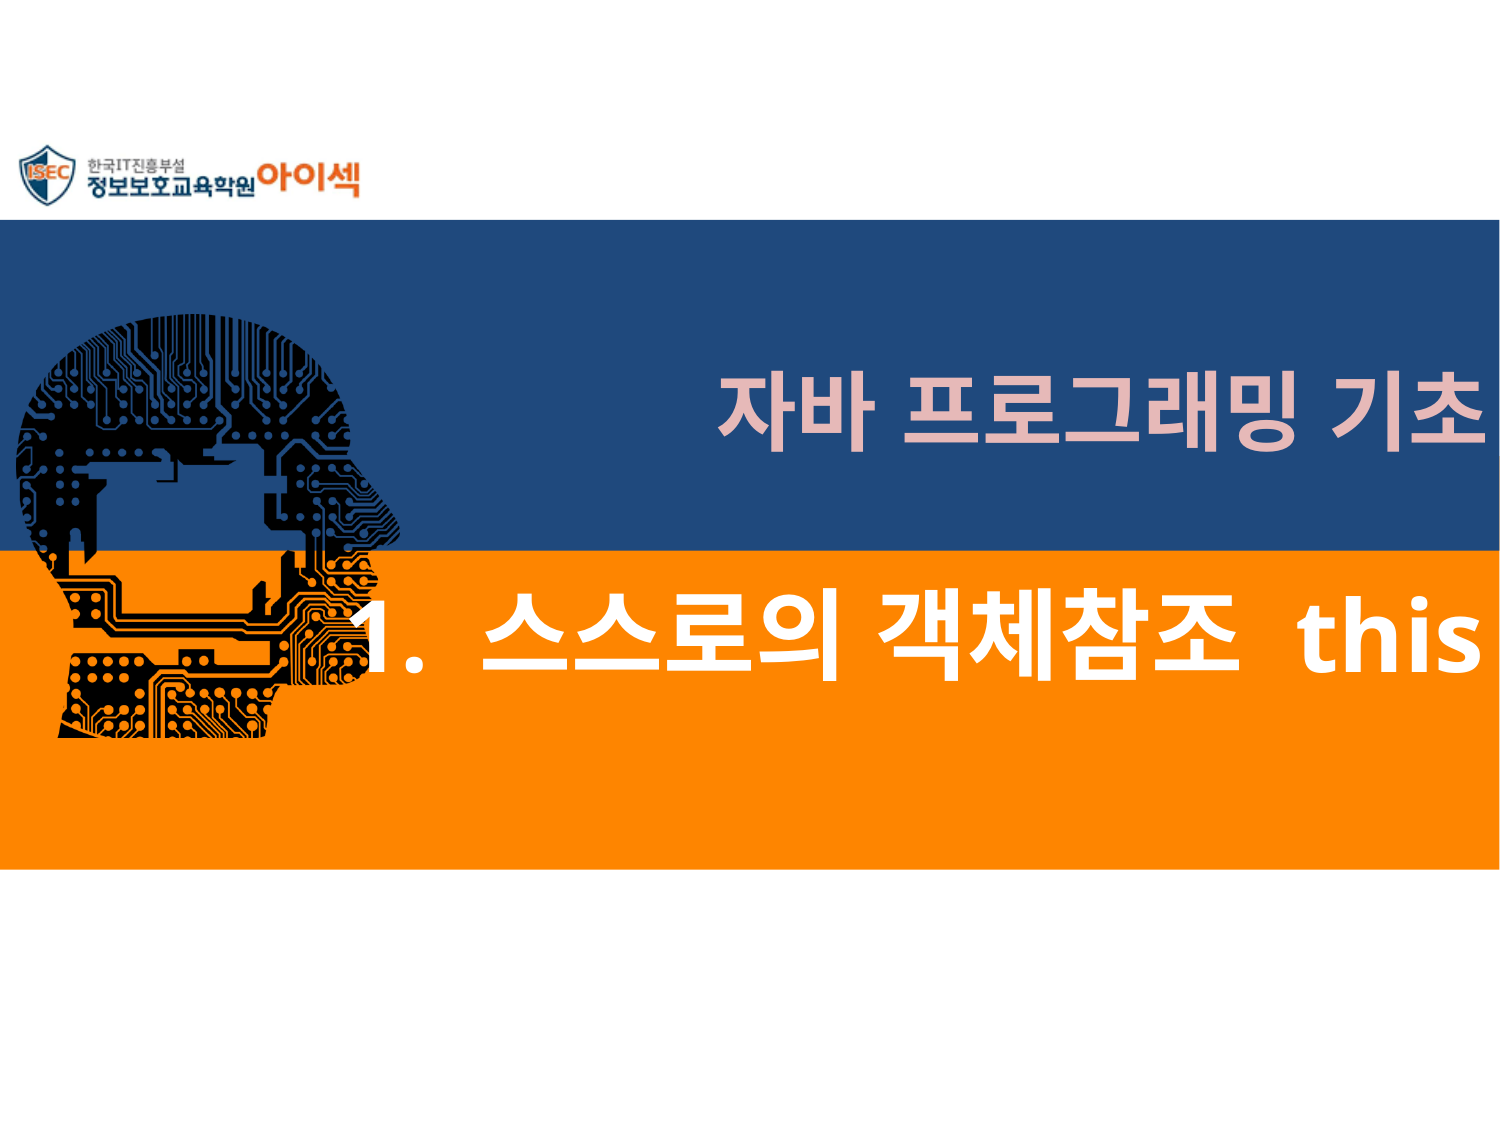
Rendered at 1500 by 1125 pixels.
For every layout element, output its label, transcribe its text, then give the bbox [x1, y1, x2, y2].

picture [0, 28, 400, 219]
title 1. 스스로의 객체참조 this [0, 586, 1500, 799]
picture [16, 314, 400, 586]
subtitle 자바 프로그래밍 기초 [454, 349, 1500, 551]
